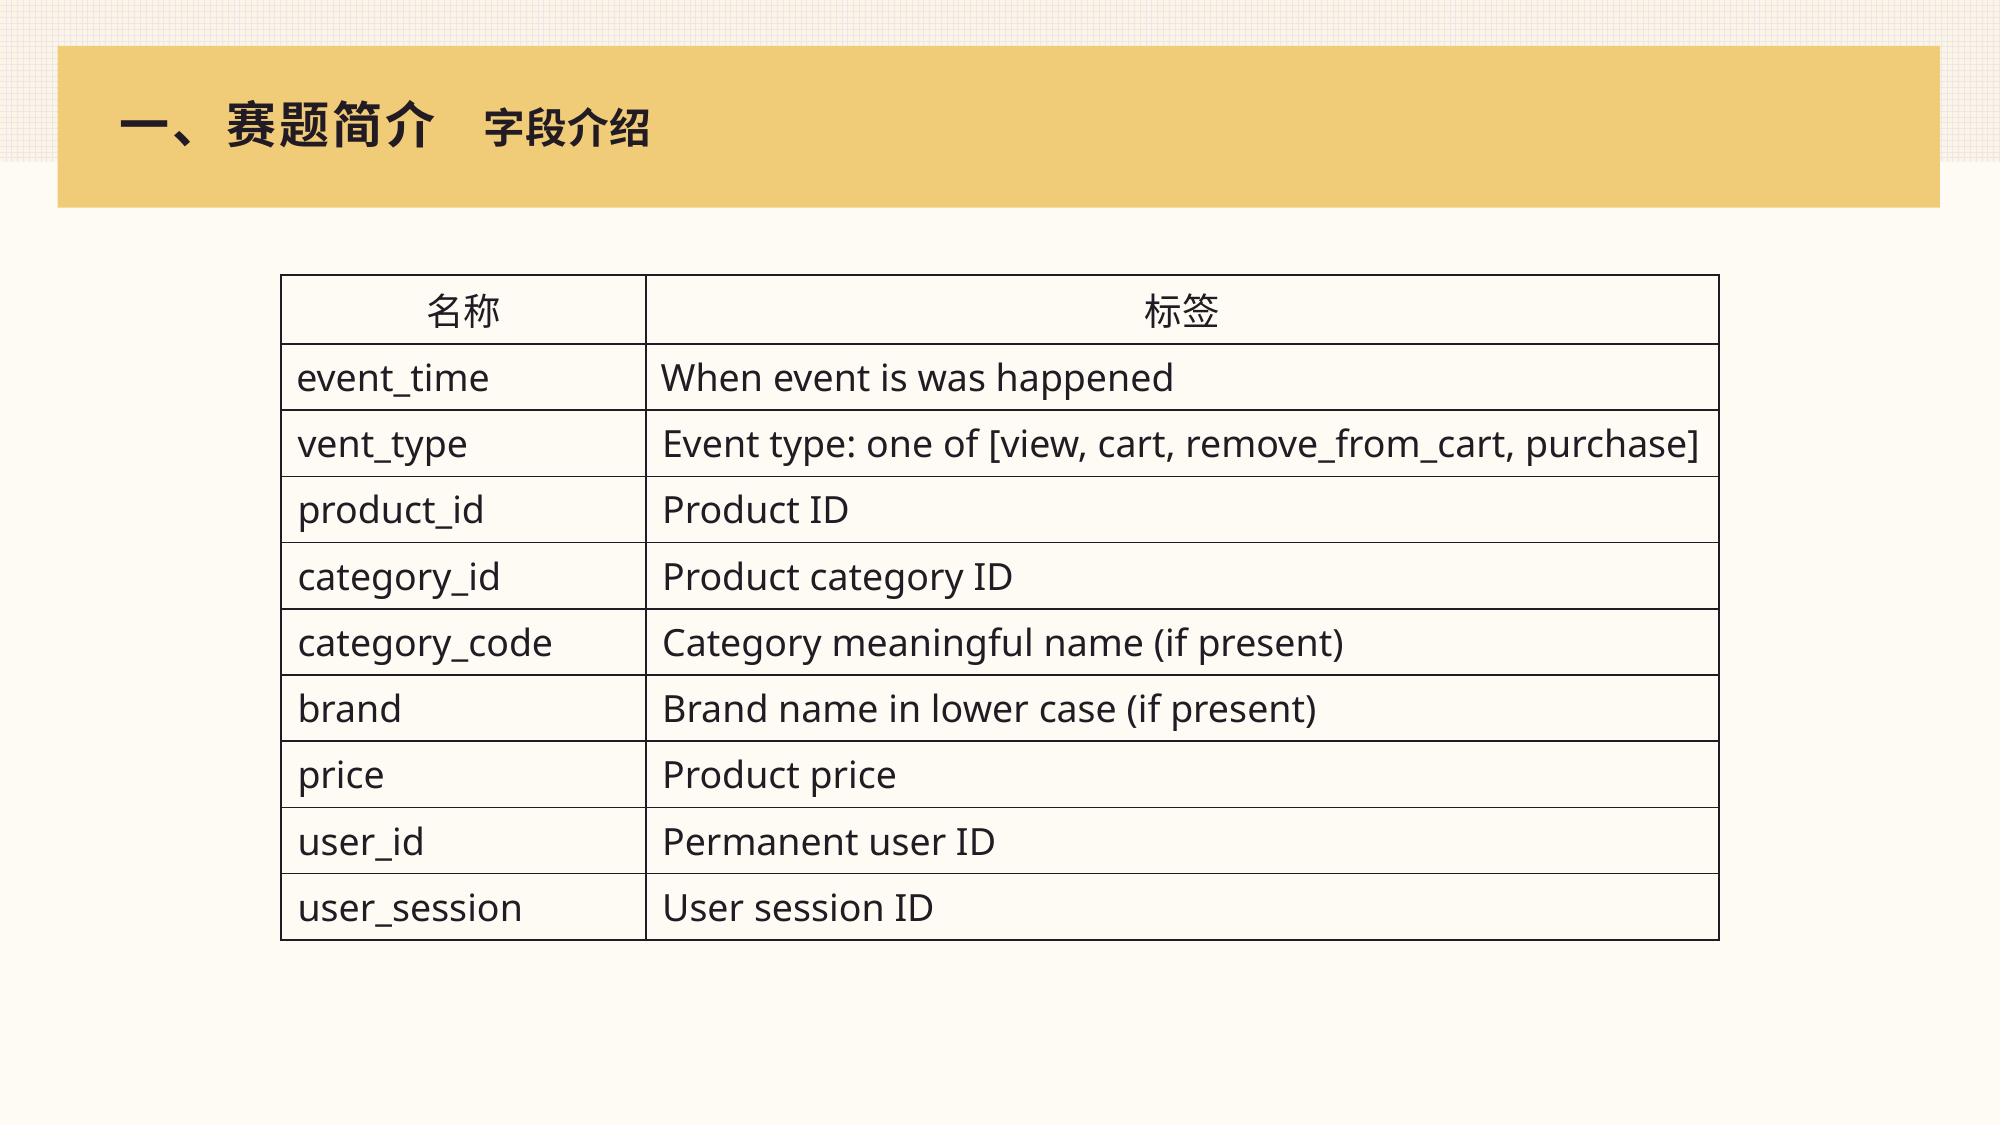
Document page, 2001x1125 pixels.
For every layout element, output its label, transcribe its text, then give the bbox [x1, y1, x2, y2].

table_cell vent_type [282, 411, 645, 476]
table_cell product_id [282, 477, 645, 542]
table_cell Product ID [647, 477, 1718, 542]
table_cell When event is was happened [647, 345, 1718, 409]
table_cell user_id [282, 808, 645, 873]
table_cell Permanent user ID [647, 808, 1718, 873]
table_cell Event type: one of [view, cart, remove_from_cart, purchase] [647, 411, 1718, 476]
table_cell Category meaningful name (if present) [647, 610, 1718, 674]
table_cell Product category ID [647, 543, 1718, 608]
table_cell category_code [282, 610, 645, 674]
table_cell price [282, 742, 645, 807]
table_header 名称 [282, 276, 645, 343]
table_cell event_time [282, 345, 645, 409]
table_cell user_session [282, 874, 645, 939]
title 一、赛题简介 [104, 79, 491, 176]
table_cell Product price [647, 742, 1718, 807]
table_cell brand [282, 676, 645, 740]
table_cell User session ID [647, 874, 1718, 939]
table_cell category_id [282, 543, 645, 608]
table_header 标签 [647, 276, 1718, 343]
text_box 字段介绍 [469, 94, 886, 160]
table_cell Brand name in lower case (if present) [647, 676, 1718, 740]
